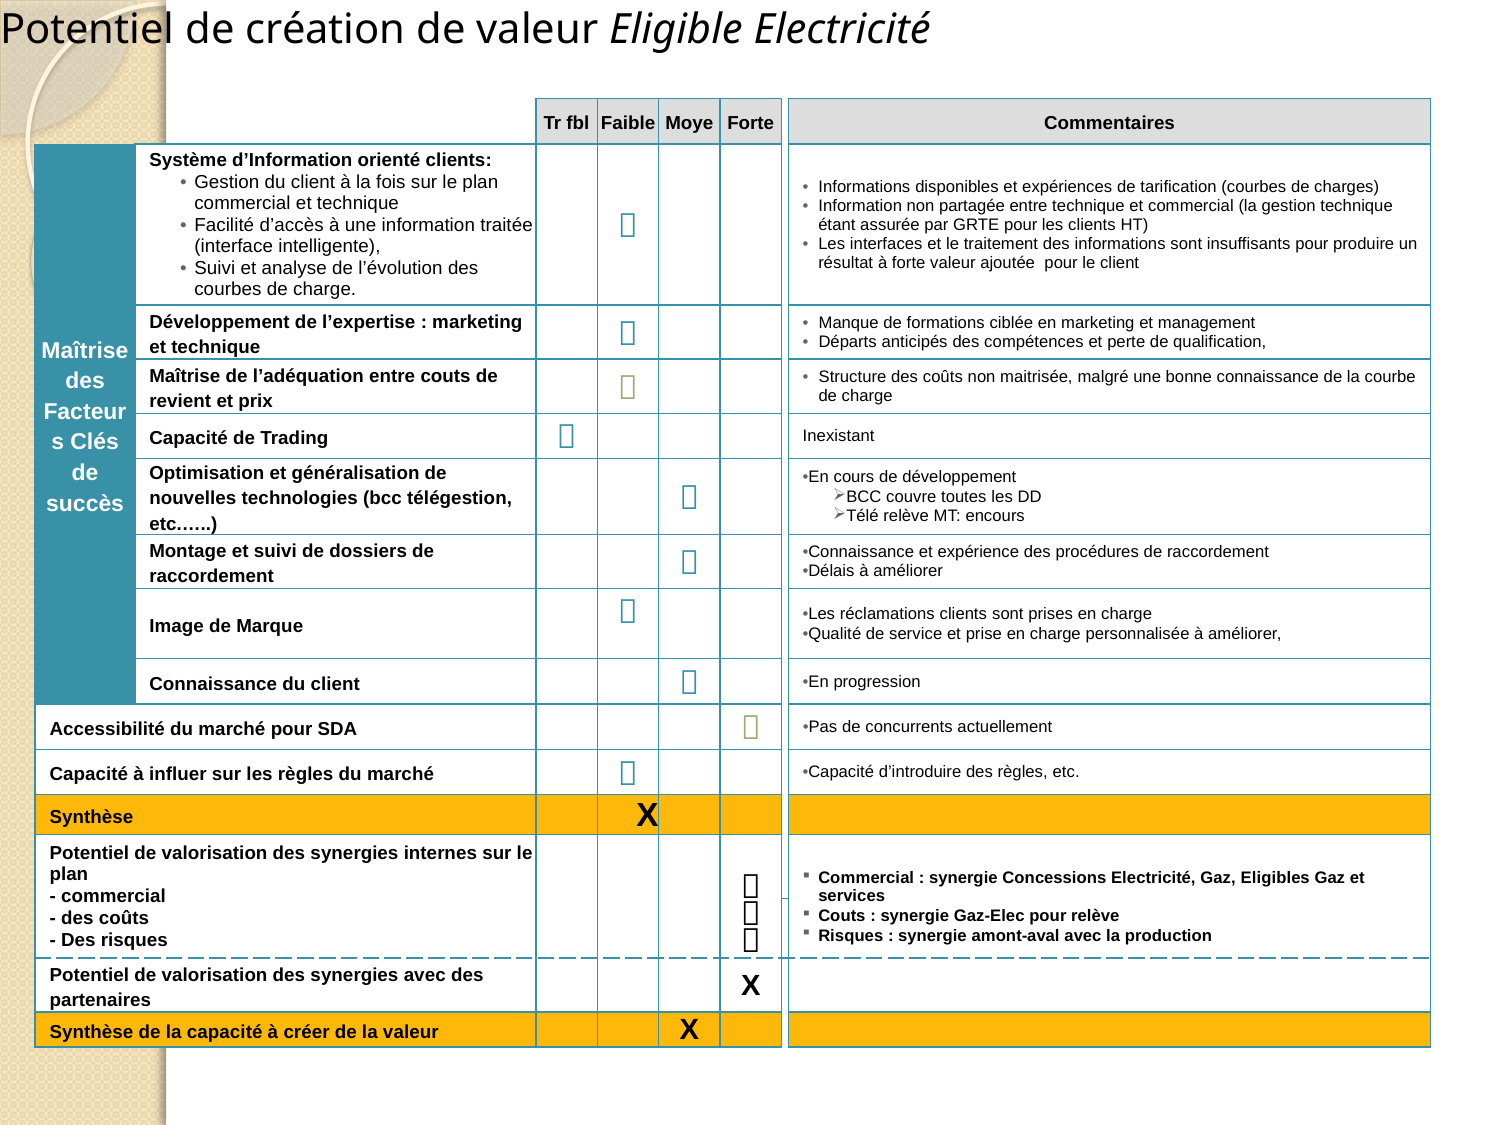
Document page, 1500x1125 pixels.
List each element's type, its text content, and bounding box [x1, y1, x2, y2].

table_cell [721, 145, 781, 304]
table_cell X [598, 795, 658, 834]
table_cell Accessibilité du marché pour SDA [36, 705, 535, 749]
table_cell [598, 1013, 658, 1046]
table_cell [537, 145, 597, 304]
table_cell [537, 835, 597, 958]
table_cell [537, 306, 597, 358]
table_cell  [537, 414, 597, 458]
table_cell  [598, 589, 658, 658]
table_cell [598, 705, 658, 749]
table_cell [782, 704, 788, 749]
table_cell [659, 958, 719, 1011]
table_header [107, 98, 535, 144]
table_cell [782, 749, 788, 795]
table_cell [659, 795, 719, 834]
table_cell  [659, 659, 719, 703]
table_cell [537, 795, 597, 834]
table_cell Synthèse [36, 795, 535, 834]
table_cell [782, 359, 788, 413]
table_cell [721, 459, 781, 534]
table_cell [537, 705, 597, 749]
table_cell [782, 659, 788, 704]
table_cell Informations disponibles et expériences de tarification (courbes de charges) Information non partagée entre technique et commercial (la gestion technique étant assurée par GRTE pour les clients HT) Les interfaces et le traitement des informations sont insuffisants pour produire un résultat à forte valeur ajoutée pour le client [789, 145, 1430, 304]
table_cell [721, 535, 781, 588]
table_cell Manque de formations ciblée en marketing et management Départs anticipés des compétences et perte de qualification, [789, 306, 1430, 358]
table_cell [782, 144, 788, 305]
table_cell X [721, 958, 781, 1011]
table_header Faible [598, 99, 658, 143]
table_cell [659, 145, 719, 304]
table_cell [721, 589, 781, 658]
table_cell [782, 305, 788, 359]
table_cell [659, 414, 719, 458]
table_cell [782, 899, 788, 957]
table_cell [721, 750, 781, 794]
table_cell [598, 535, 658, 588]
table_cell Maîtrise des Facteurs Clés de succès [36, 144, 134, 703]
table_cell [659, 750, 719, 794]
table_cell [721, 659, 781, 703]
table_cell [537, 958, 597, 1011]
table_cell  [659, 459, 719, 534]
table_cell [598, 459, 658, 534]
table_cell  [598, 360, 658, 413]
table_cell [782, 795, 788, 835]
table_cell Pas de concurrents actuellement [789, 705, 1430, 749]
table_cell [537, 459, 597, 534]
table_cell Montage et suivi de dossiers de raccordement [136, 535, 535, 588]
table_cell [537, 360, 597, 413]
table_cell  [598, 306, 658, 358]
table_cell [659, 705, 719, 749]
table_cell  [659, 535, 719, 588]
table_cell [782, 413, 788, 459]
table_cell [598, 659, 658, 703]
table_header [782, 98, 788, 144]
table_cell X [659, 1013, 719, 1046]
table_cell Commercial : synergie Concessions Electricité, Gaz, Eligibles Gaz et services Couts : synergie Gaz-Elec pour relève Risques : synergie amont-aval avec la production [789, 835, 1430, 958]
table_cell [537, 535, 597, 588]
table_cell Capacité de Trading [136, 414, 535, 458]
table_cell [782, 1012, 788, 1047]
table_cell [721, 414, 781, 458]
table_cell Système d’Information orienté clients: Gestion du client à la fois sur le plan commercial et technique Facilité d’accès à une information traitée (interface intelligente), Suivi et analyse de l’évolution des courbes de charge. [136, 145, 535, 304]
table_cell [537, 1013, 597, 1046]
table_header Forte [721, 99, 781, 143]
text_box Potentiel de création de valeur Eligible Electricité [0, 0, 1190, 52]
table_cell  [598, 145, 658, 304]
table_cell [782, 534, 788, 588]
table_cell [782, 588, 788, 659]
table_header Tr fbl [537, 99, 597, 143]
table_cell Image de Marque [136, 589, 535, 658]
table_cell [789, 795, 1430, 834]
table_cell Développement de l’expertise : marketing et technique [136, 306, 535, 358]
table_cell Optimisation et généralisation de nouvelles technologies (bcc télégestion, etc.…..) [136, 459, 535, 534]
table_cell Potentiel de valorisation des synergies avec des partenaires [36, 958, 535, 1011]
table_cell [721, 795, 781, 834]
table_cell  [598, 750, 658, 794]
table_cell Capacité à influer sur les règles du marché [36, 750, 535, 794]
table_cell Structure des coûts non maitrisée, malgré une bonne connaissance de la courbe de charge [789, 360, 1430, 413]
table_cell Connaissance et expérience des procédures de raccordement Délais à améliorer [789, 535, 1430, 588]
table_cell [659, 835, 719, 958]
table_cell [598, 958, 658, 1011]
table_cell [659, 360, 719, 413]
table_cell Les réclamations clients sont prises en charge Qualité de service et prise en charge personnalisée à améliorer, [789, 589, 1430, 658]
table_cell [721, 306, 781, 358]
table_cell Connaissance du client [136, 659, 535, 703]
table_cell [721, 360, 781, 413]
table_cell Potentiel de valorisation des synergies internes sur le plan - commercial - des coûts - Des risques [36, 835, 535, 958]
table_cell Maîtrise de l’adéquation entre couts de revient et prix [136, 360, 535, 413]
table_cell [598, 414, 658, 458]
table_cell  [721, 705, 781, 749]
table_header [35, 98, 107, 144]
table_cell Synthèse de la capacité à créer de la valeur [36, 1013, 535, 1046]
table_header Commentaires [789, 99, 1430, 143]
table_cell En cours de développement BCC couvre toutes les DD Télé relève MT: encours [789, 459, 1430, 534]
table_header Moye [659, 99, 719, 143]
table_cell [782, 835, 788, 898]
table_cell [598, 835, 658, 958]
table_cell En progression [789, 659, 1430, 703]
table_cell [782, 459, 788, 534]
table_cell Capacité d’introduire des règles, etc. [789, 750, 1430, 794]
table_cell [659, 589, 719, 658]
table_cell Inexistant [789, 414, 1430, 458]
table_cell [721, 1013, 781, 1046]
table_cell [782, 959, 788, 1012]
table_cell [789, 958, 1430, 1011]
table_cell [537, 659, 597, 703]
table_cell [537, 750, 597, 794]
table_cell [659, 306, 719, 358]
table_cell [789, 1013, 1430, 1046]
table_cell    [721, 835, 781, 958]
table_cell [537, 589, 597, 658]
